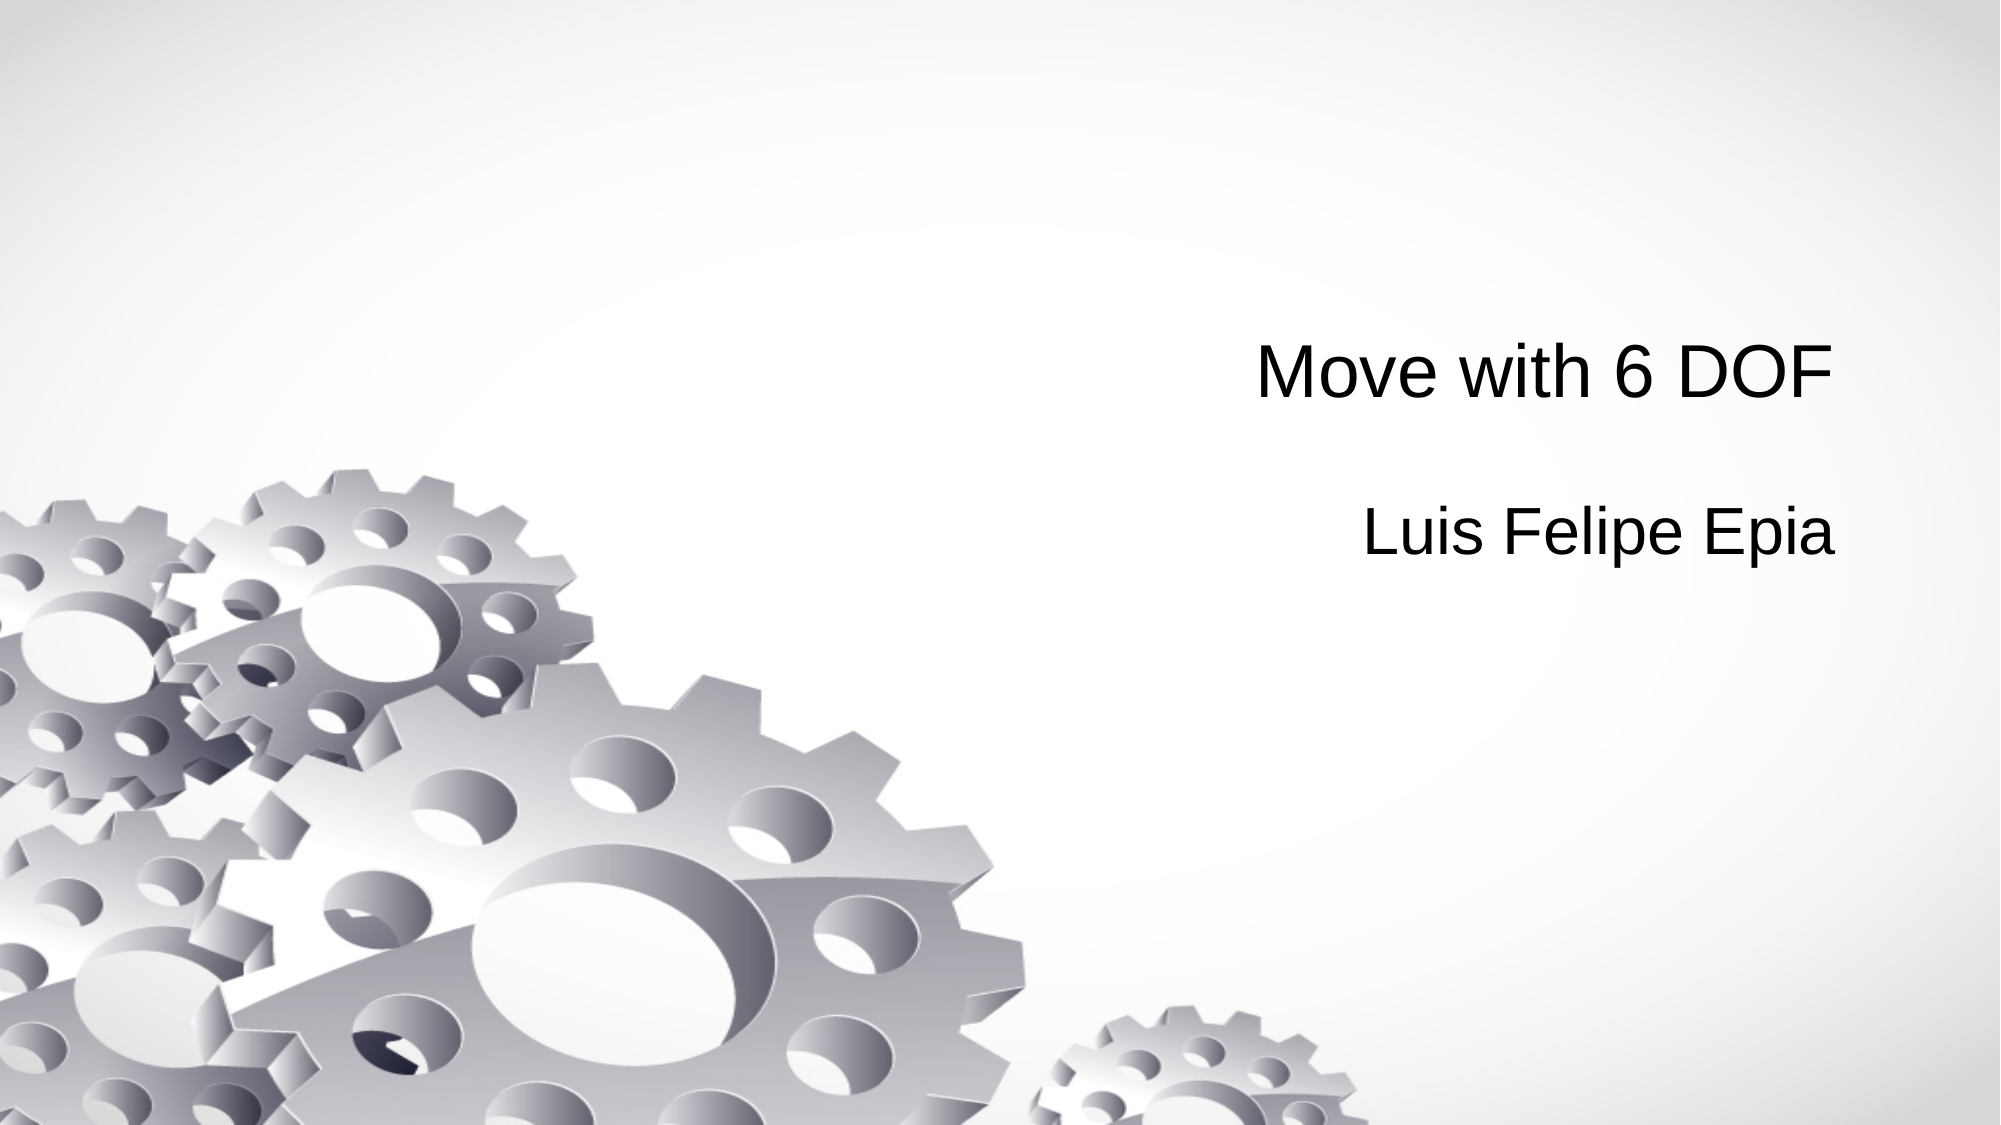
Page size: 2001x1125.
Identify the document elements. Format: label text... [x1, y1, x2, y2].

picture [0, 0, 2000, 1125]
subtitle Luis Felipe Epia [338, 479, 1851, 768]
title Move with 6 DOF [338, 278, 1850, 457]
